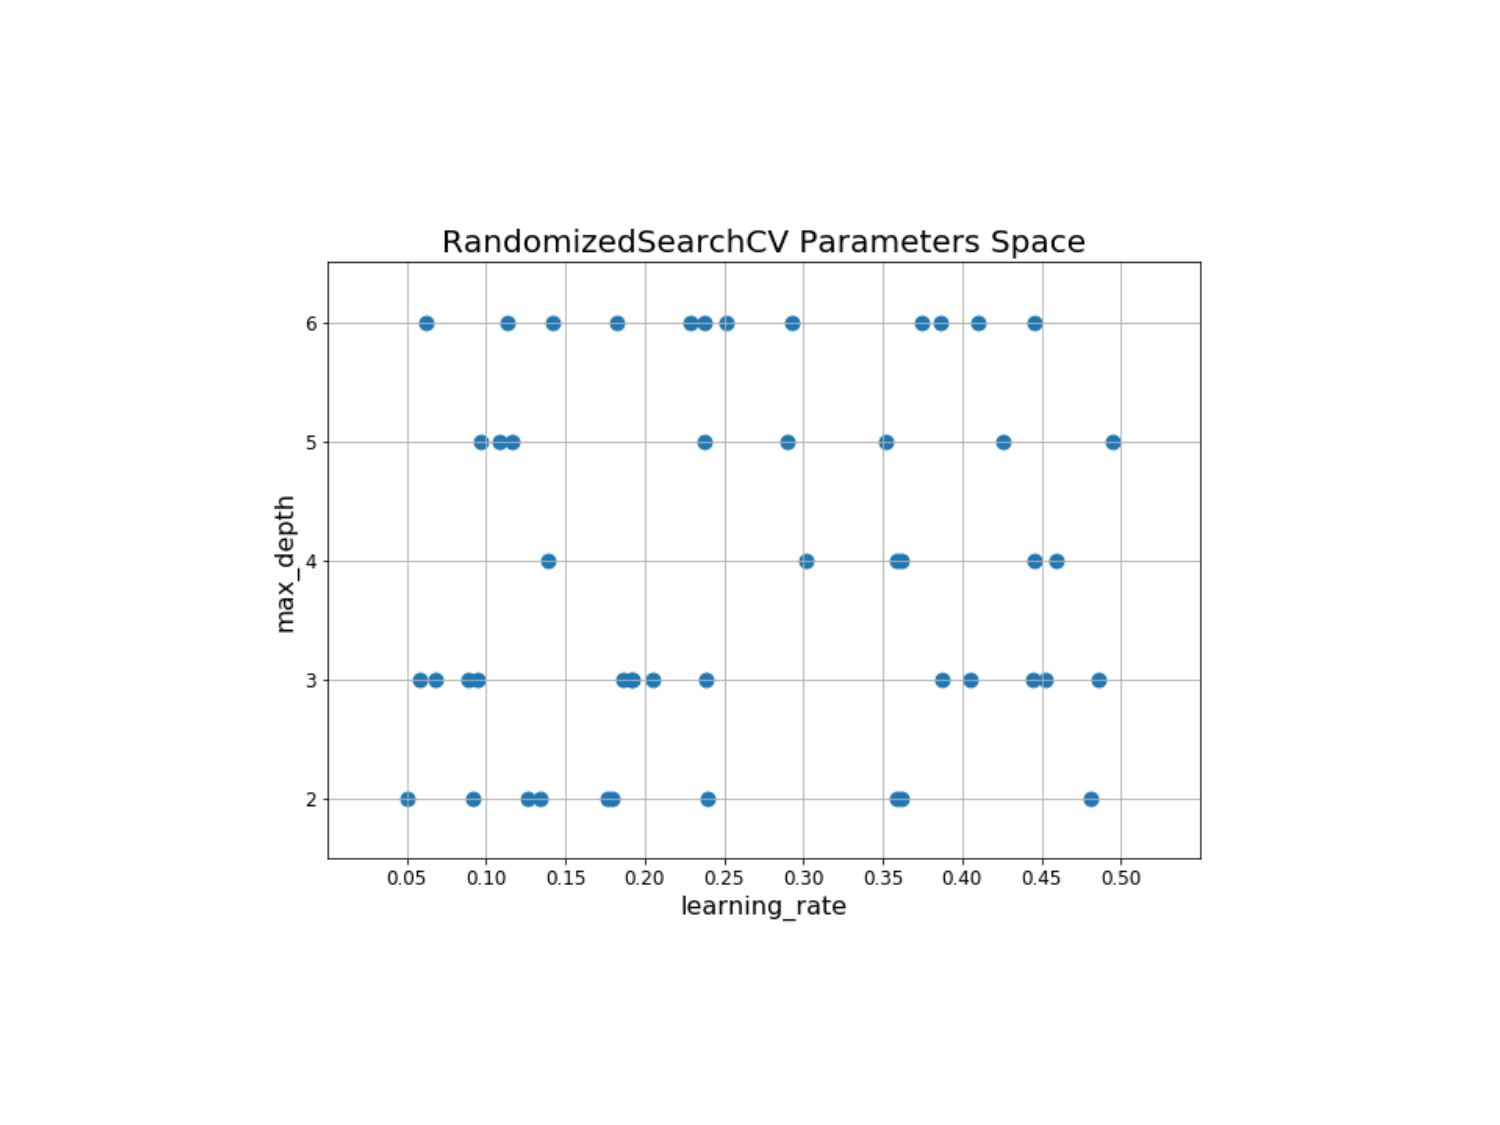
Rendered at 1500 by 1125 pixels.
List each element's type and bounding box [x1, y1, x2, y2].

picture [187, 168, 1313, 957]
